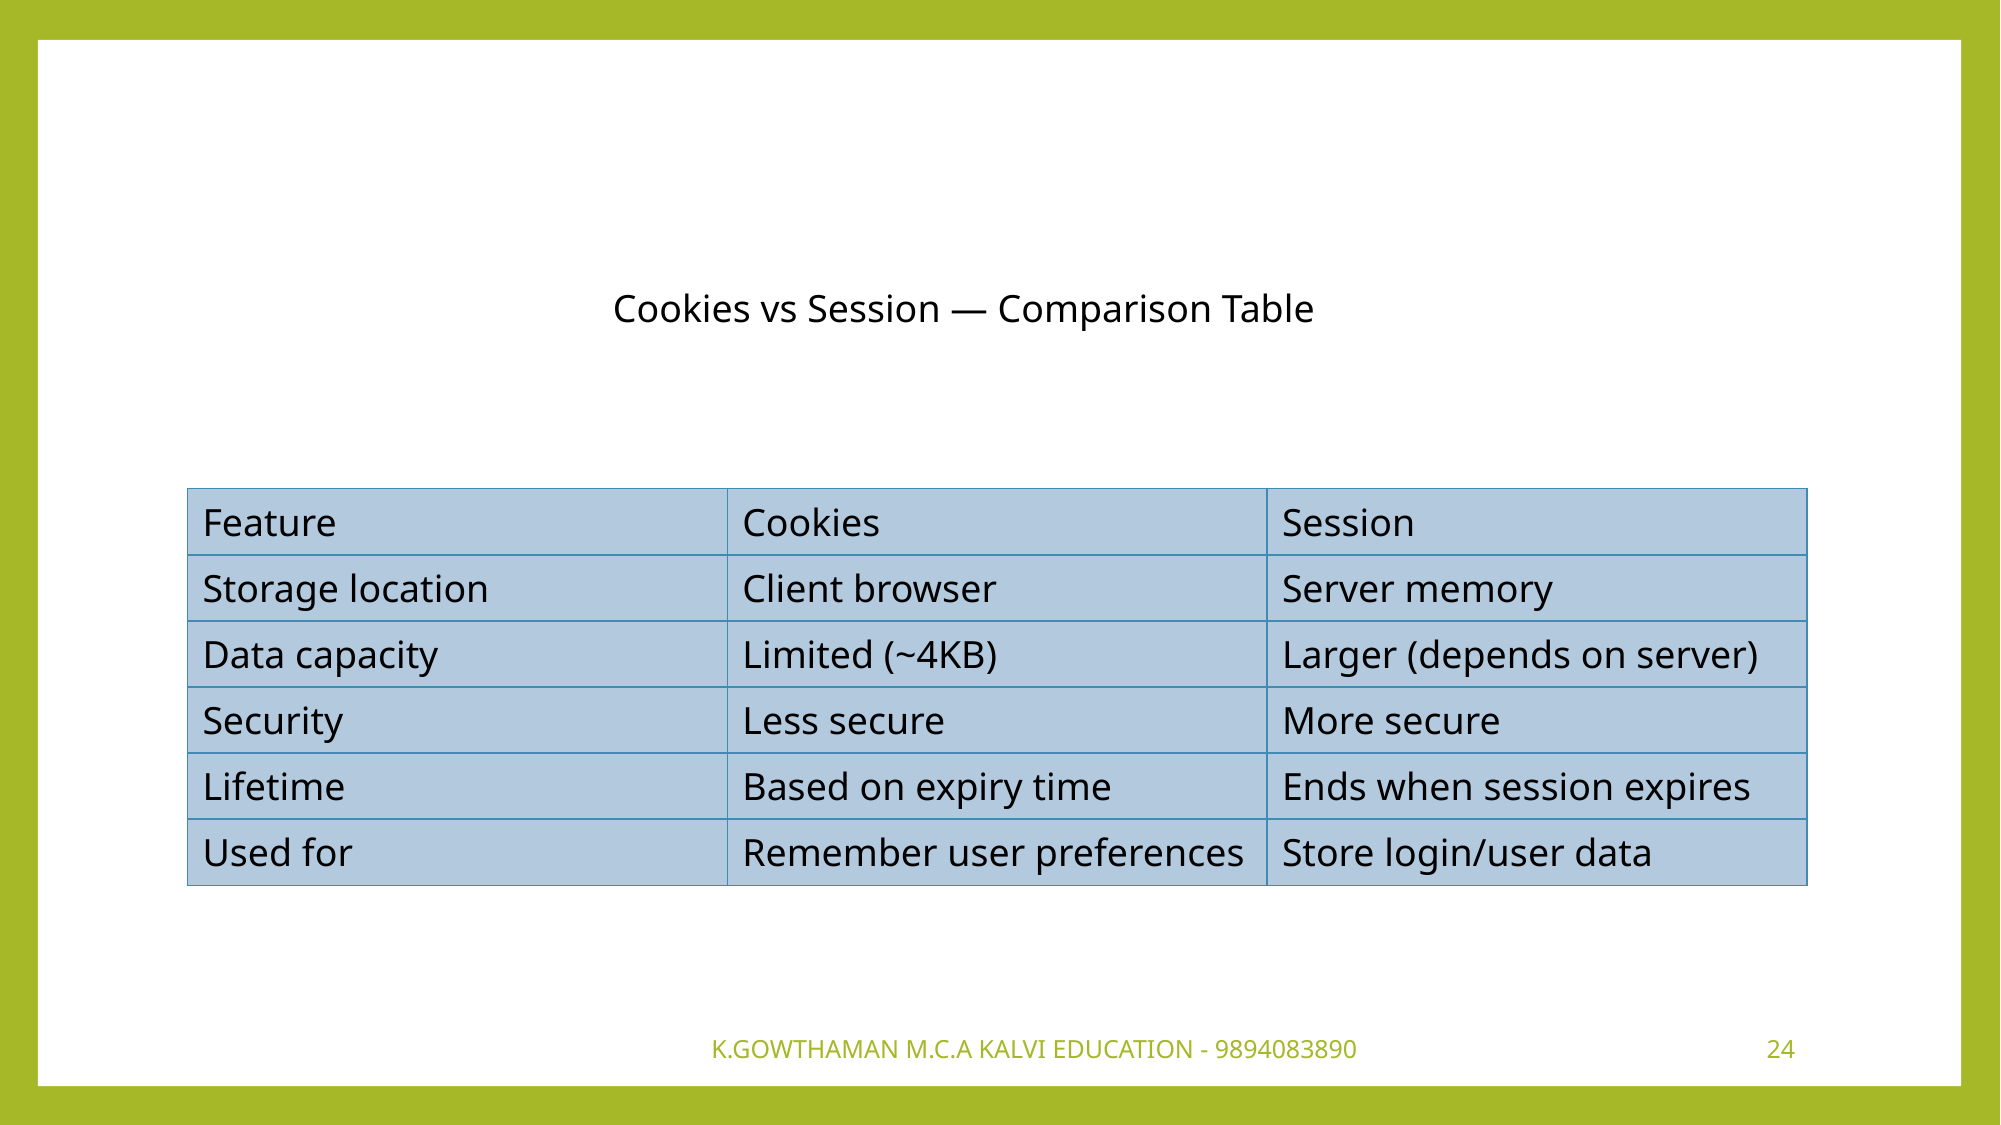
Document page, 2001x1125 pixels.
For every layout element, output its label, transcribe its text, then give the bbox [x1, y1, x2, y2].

table_header Session [1268, 489, 1806, 554]
table_cell Remember user preferences [728, 820, 1266, 885]
table_cell Client browser [728, 556, 1266, 620]
table_cell Server memory [1268, 556, 1806, 620]
table_cell Larger (depends on server) [1268, 622, 1806, 686]
table_header Cookies [728, 489, 1266, 554]
table_cell Limited (~4KB) [728, 622, 1266, 686]
table_cell Data capacity [188, 622, 727, 686]
footer K.GOWTHAMAN M.C.A KALVI EDUCATION - 9894083890 [647, 1020, 1422, 1081]
table_cell Storage location [188, 556, 727, 620]
table_cell Lifetime [188, 754, 727, 818]
table_cell Based on expiry time [728, 754, 1266, 818]
table_cell Security [188, 688, 727, 752]
slide_number 24 [1530, 1020, 1811, 1081]
table_cell More secure [1268, 688, 1806, 752]
table_header Feature [188, 489, 727, 554]
text_box Cookies vs Session — Comparison Table [598, 277, 1331, 338]
table_cell Store login/user data [1268, 820, 1806, 885]
table_cell Ends when session expires [1268, 754, 1806, 818]
table_cell Used for [188, 820, 727, 885]
table_cell Less secure [728, 688, 1266, 752]
